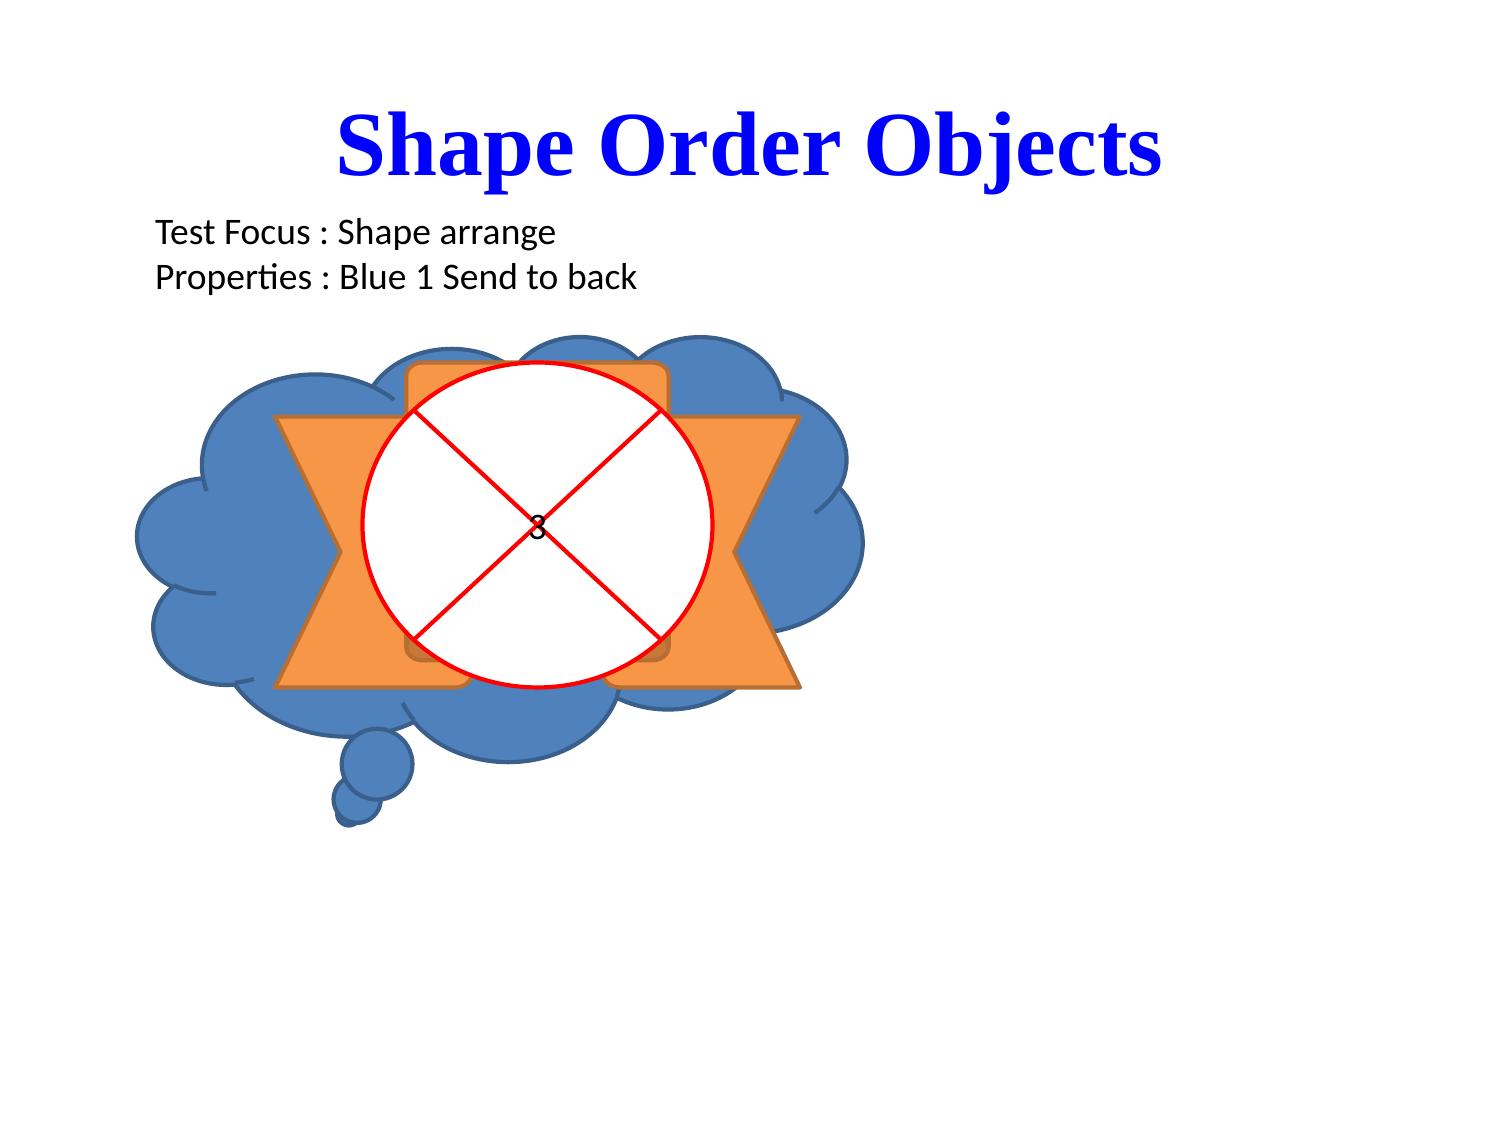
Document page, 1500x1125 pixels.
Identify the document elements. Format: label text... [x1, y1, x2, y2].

title Shape Order Objects [75, 45, 1425, 233]
text_box 2 [553, 360, 802, 690]
text_box 1 [134, 346, 737, 828]
text_box 1 [518, 334, 865, 634]
text_box 3 [360, 360, 715, 690]
text_box 2 [273, 360, 522, 690]
text_box Test Focus : Shape arrange Properties : Blue 1 Send to back [140, 199, 654, 305]
